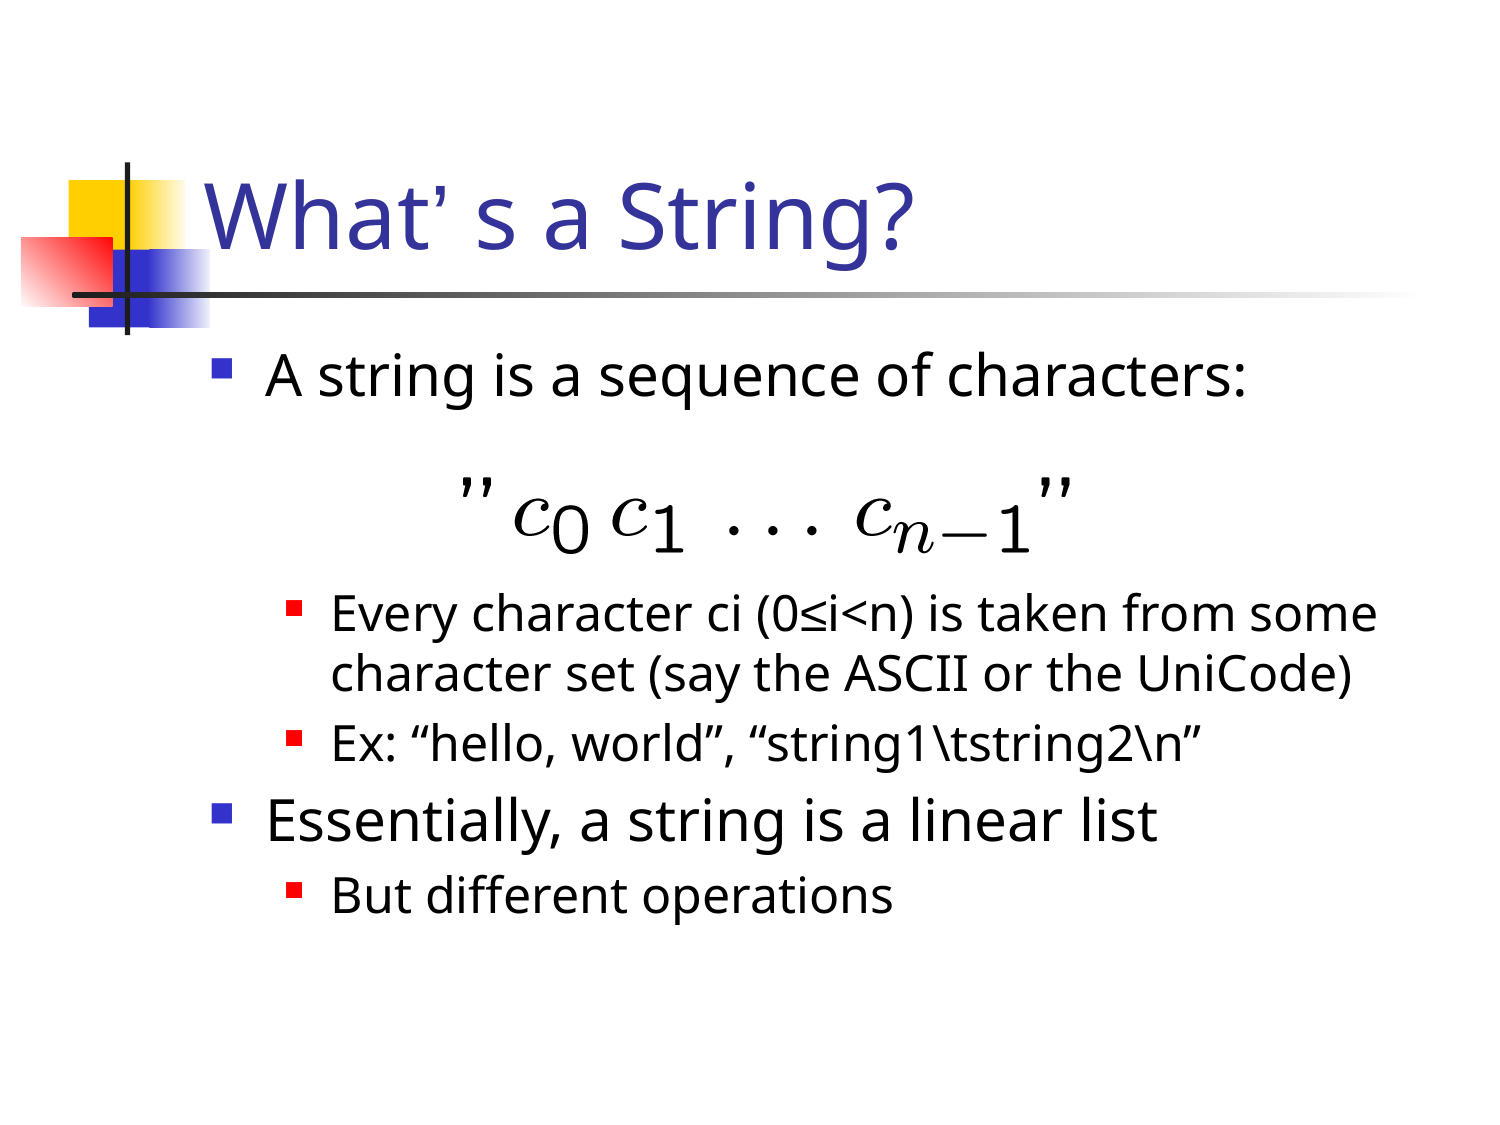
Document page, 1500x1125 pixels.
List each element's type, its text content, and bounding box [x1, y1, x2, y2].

list A string is a sequence of characters: Every character ci (0≤i<n) is taken from some character set (say the ASCII or the UniCode) Ex: “hello, world”, “string1\tstring2\n” Essentially, a string is a linear list But different operations [193, 331, 1469, 1006]
title What’ s a String? [188, 35, 1468, 275]
picture [462, 477, 1071, 557]
